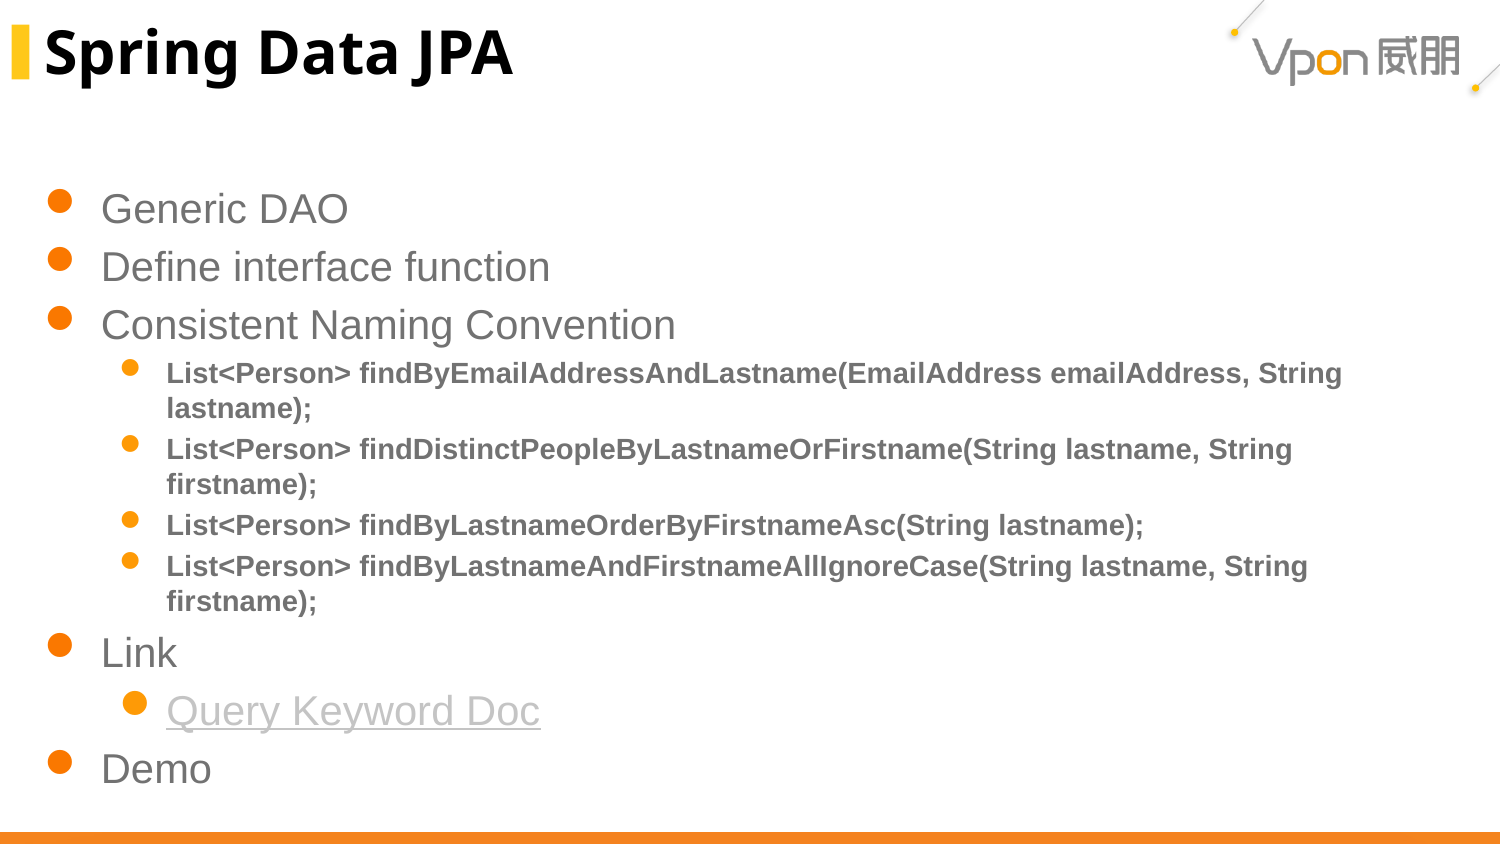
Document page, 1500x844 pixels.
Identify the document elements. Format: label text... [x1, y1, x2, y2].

title Spring Data JPA [29, 5, 1181, 95]
picture [0, 832, 1500, 844]
list Generic DAO Define interface function Consistent Naming Convention List<Person> findByEmailAddressAndLastname(EmailAddress emailAddress, String lastname); List<Person> findDistinctPeopleByLastnameOrFirstname(String lastname, String firstname); List<Person> findByLastnameOrderByFirstnameAsc(String lastname); List<Person> findByLastnameAndFirstnameAllIgnoreCase(String lastname, String firstname); Link Query Keyword Doc Demo [29, 173, 1459, 821]
picture [1252, 36, 1459, 86]
